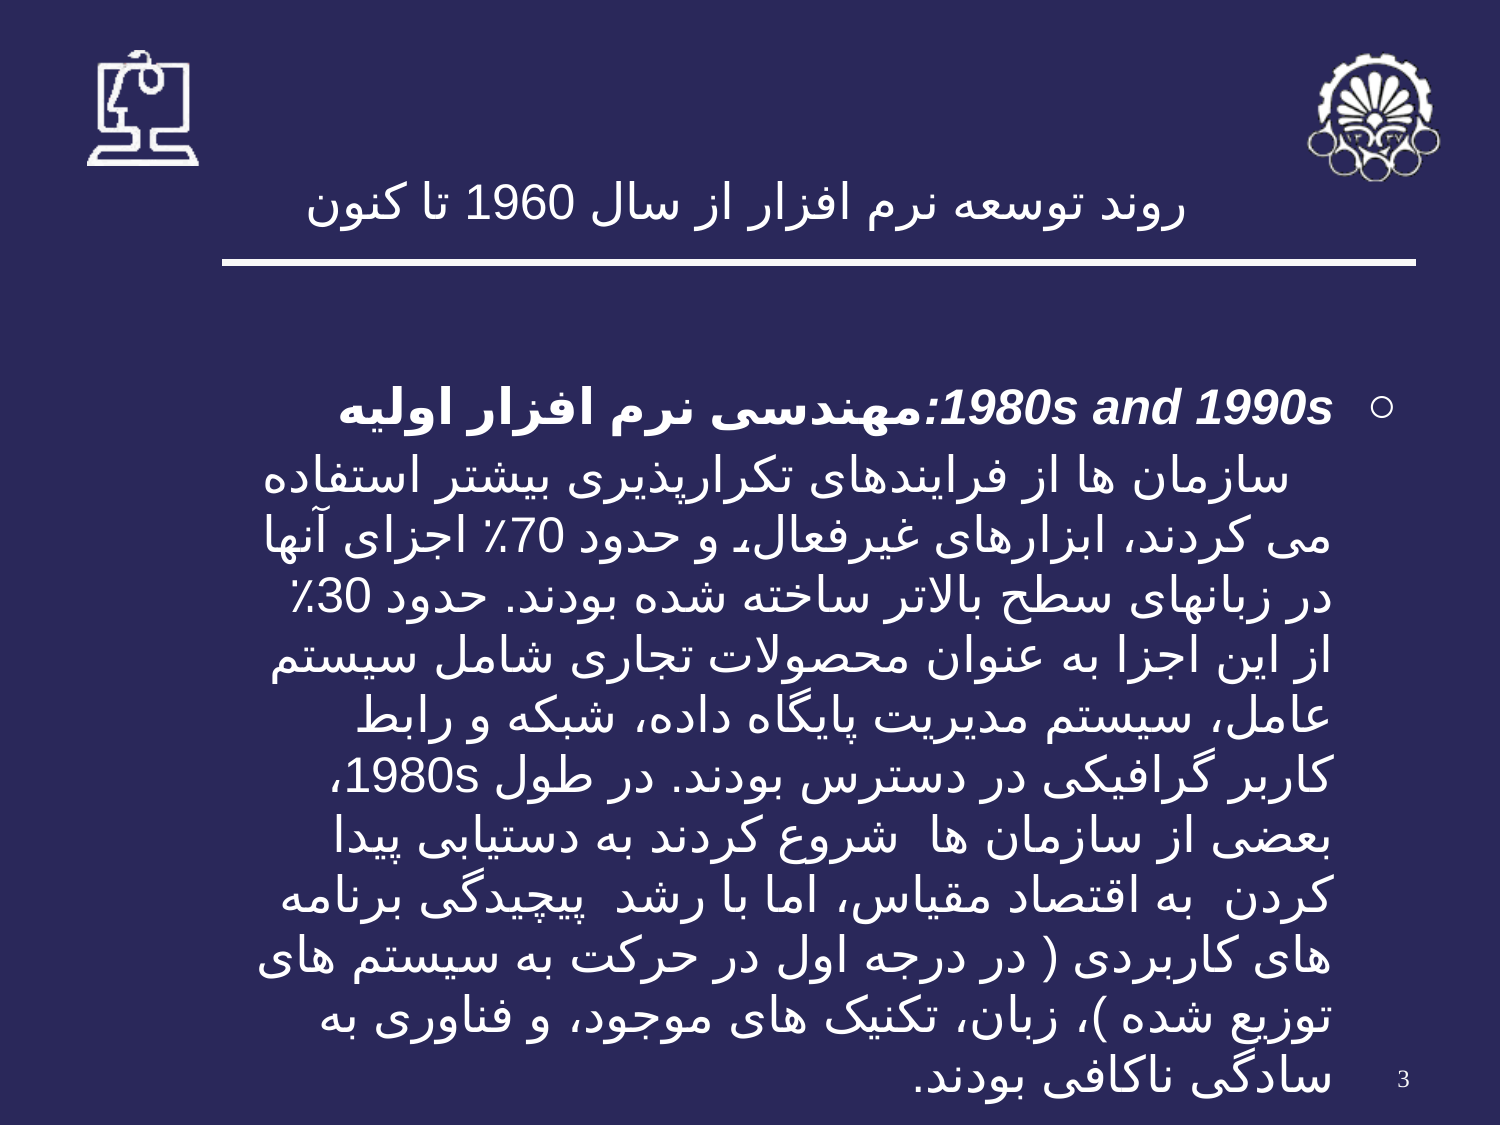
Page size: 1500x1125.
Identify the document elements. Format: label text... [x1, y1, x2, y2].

list 1980s and 1990s:مهندسی نرم افزار اولیه سازمان ها از فرایندهای تکرارپذیری بیشتر استفاده می کردند، ابزارهای غیرفعال، و حدود 70٪ اجزای آنها در زبانهای سطح بالاتر ساخته شده بودند. حدود 30٪ از این اجزا به عنوان محصولات تجاری شامل سیستم عامل، سیستم مدیریت پایگاه داده، شبکه و رابط کاربر گرافیکی در دسترس بودند. در طول 1980s، بعضی از سازمان ها شروع کردند به دستیابی پیدا کردن به اقتصاد مقیاس، اما با رشد پیچیدگی برنامه های کاربردی ( در درجه اول در حرکت به سیستم های توزیع شده )، زبان، تکنیک های موجود، و فناوری به سادگی ناکافی بودند. [224, 299, 1425, 975]
picture [87, 50, 218, 166]
picture [1298, 50, 1450, 188]
title روند توسعه نرم افزار از سال 1960 تا کنون [224, 49, 1270, 237]
slide_number ‹#› [1074, 1025, 1425, 1100]
